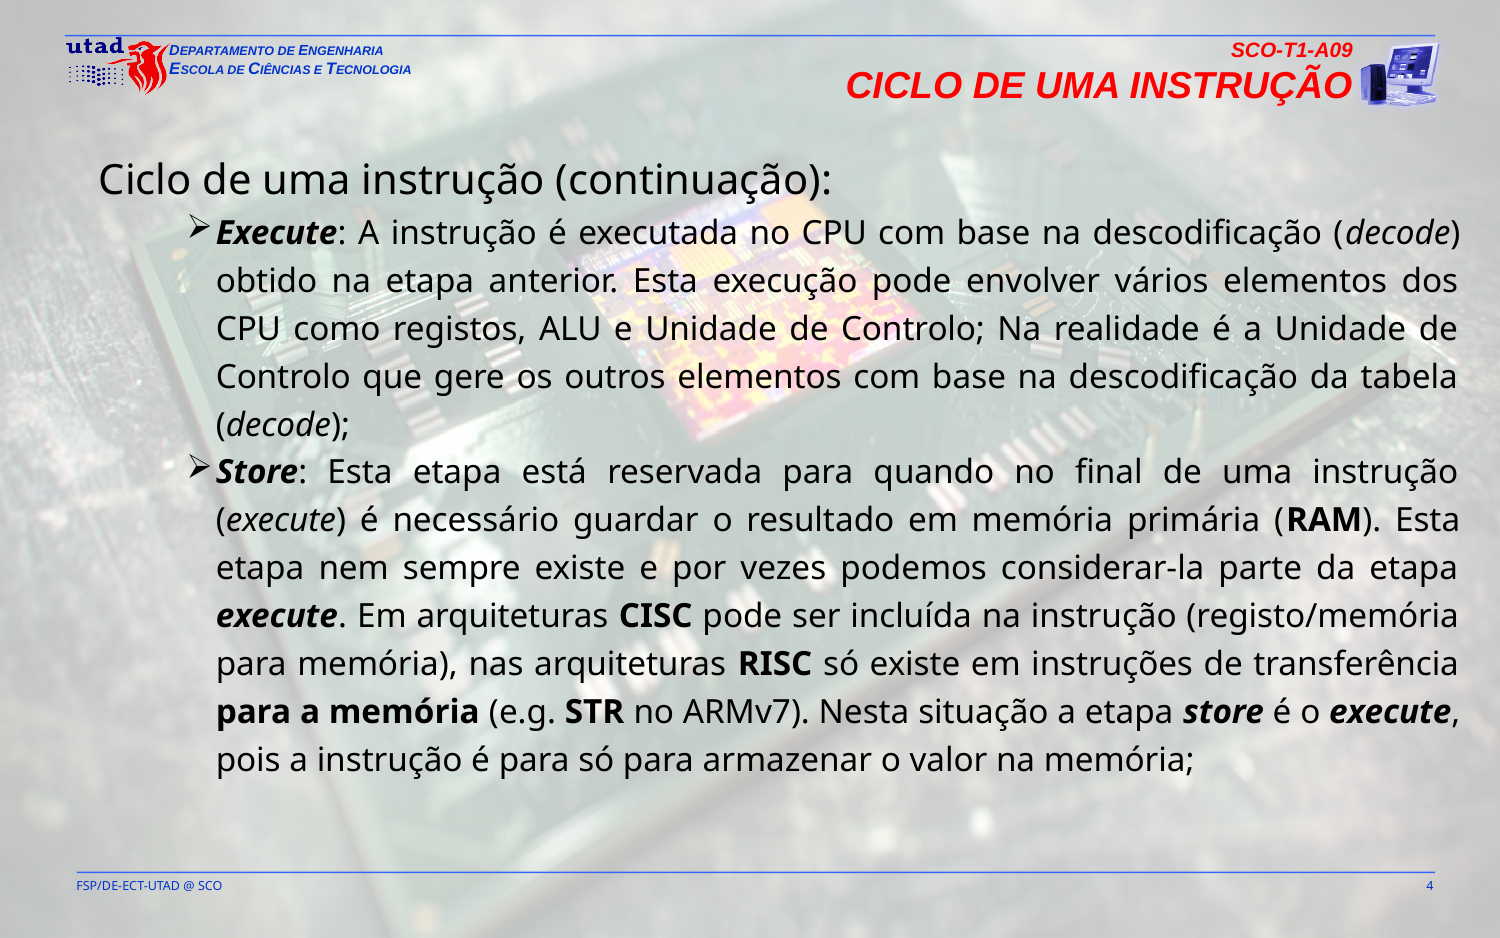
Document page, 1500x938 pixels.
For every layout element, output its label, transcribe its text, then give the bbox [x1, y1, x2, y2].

picture [1352, 33, 1447, 115]
picture [64, 35, 172, 97]
text_box Ciclo de uma instrução (continuação): Execute: A instrução é executada no CPU com base na descodificação (decode) obtido na etapa anterior. Esta execução pode envolver vários elementos dos CPU como registos, ALU e Unidade de Controlo; Na realidade é a Unidade de Controlo que gere os outros elementos com base na descodificação da tabela (decode); Store: Esta etapa está reservada para quando no final de uma instrução (execute) é necessário guardar o resultado em memória primária (RAM). Esta etapa nem sempre existe e por vezes podemos considerar-la parte da etapa execute. Em arquiteturas CISC pode ser incluída na instrução (registo/memória para memória), nas arquiteturas RISC só existe em instruções de transferência para a memória (e.g. STR no ARMv7). Nesta situação a etapa store é o execute, pois a instrução é para só para armazenar o valor na memória; [88, 137, 1471, 783]
title SCO-T1-A09 Ciclo de uma Instrução [493, 30, 1365, 100]
